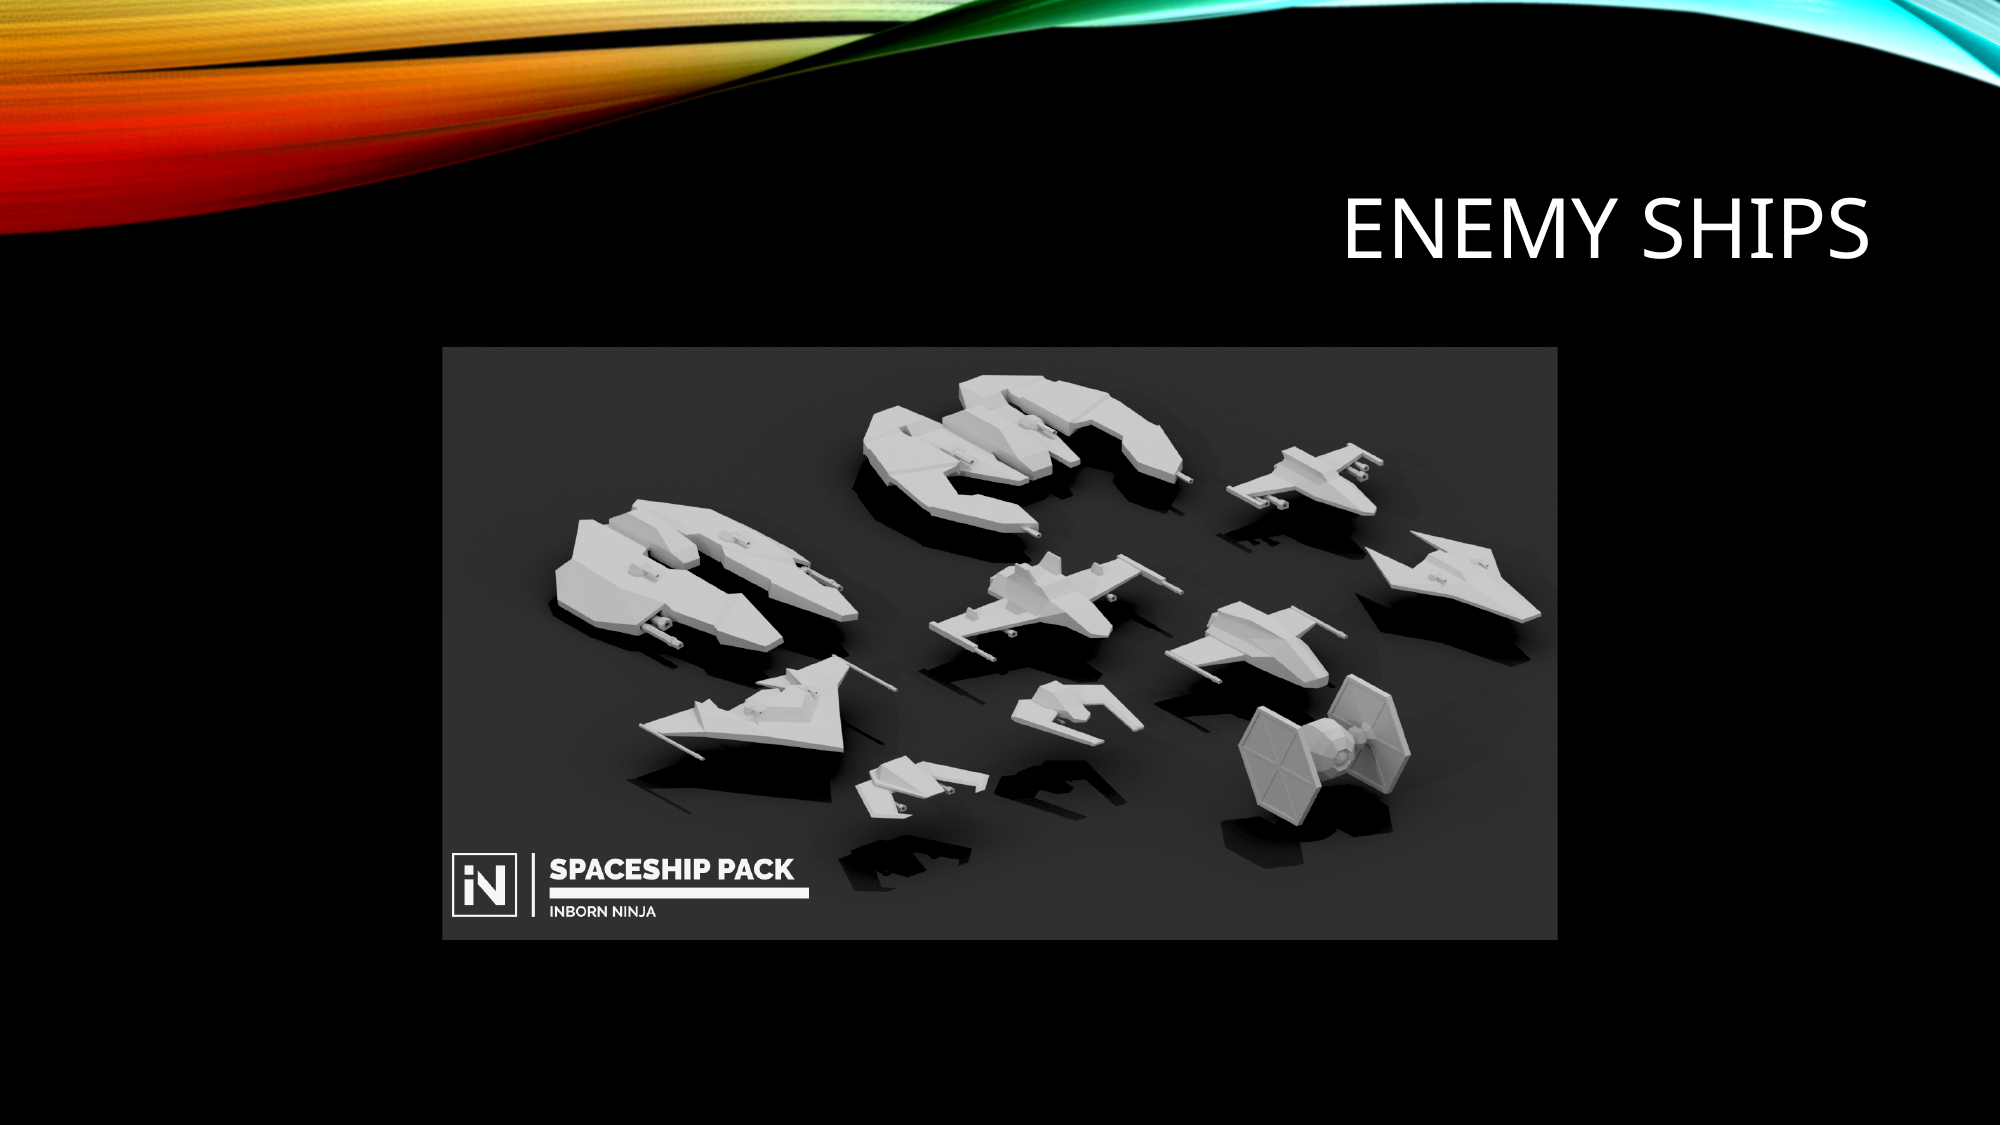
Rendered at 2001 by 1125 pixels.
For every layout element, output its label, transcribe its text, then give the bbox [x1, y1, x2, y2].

picture [441, 347, 1558, 941]
text_box Enemy ships [474, 125, 1888, 338]
picture [0, 0, 2000, 237]
